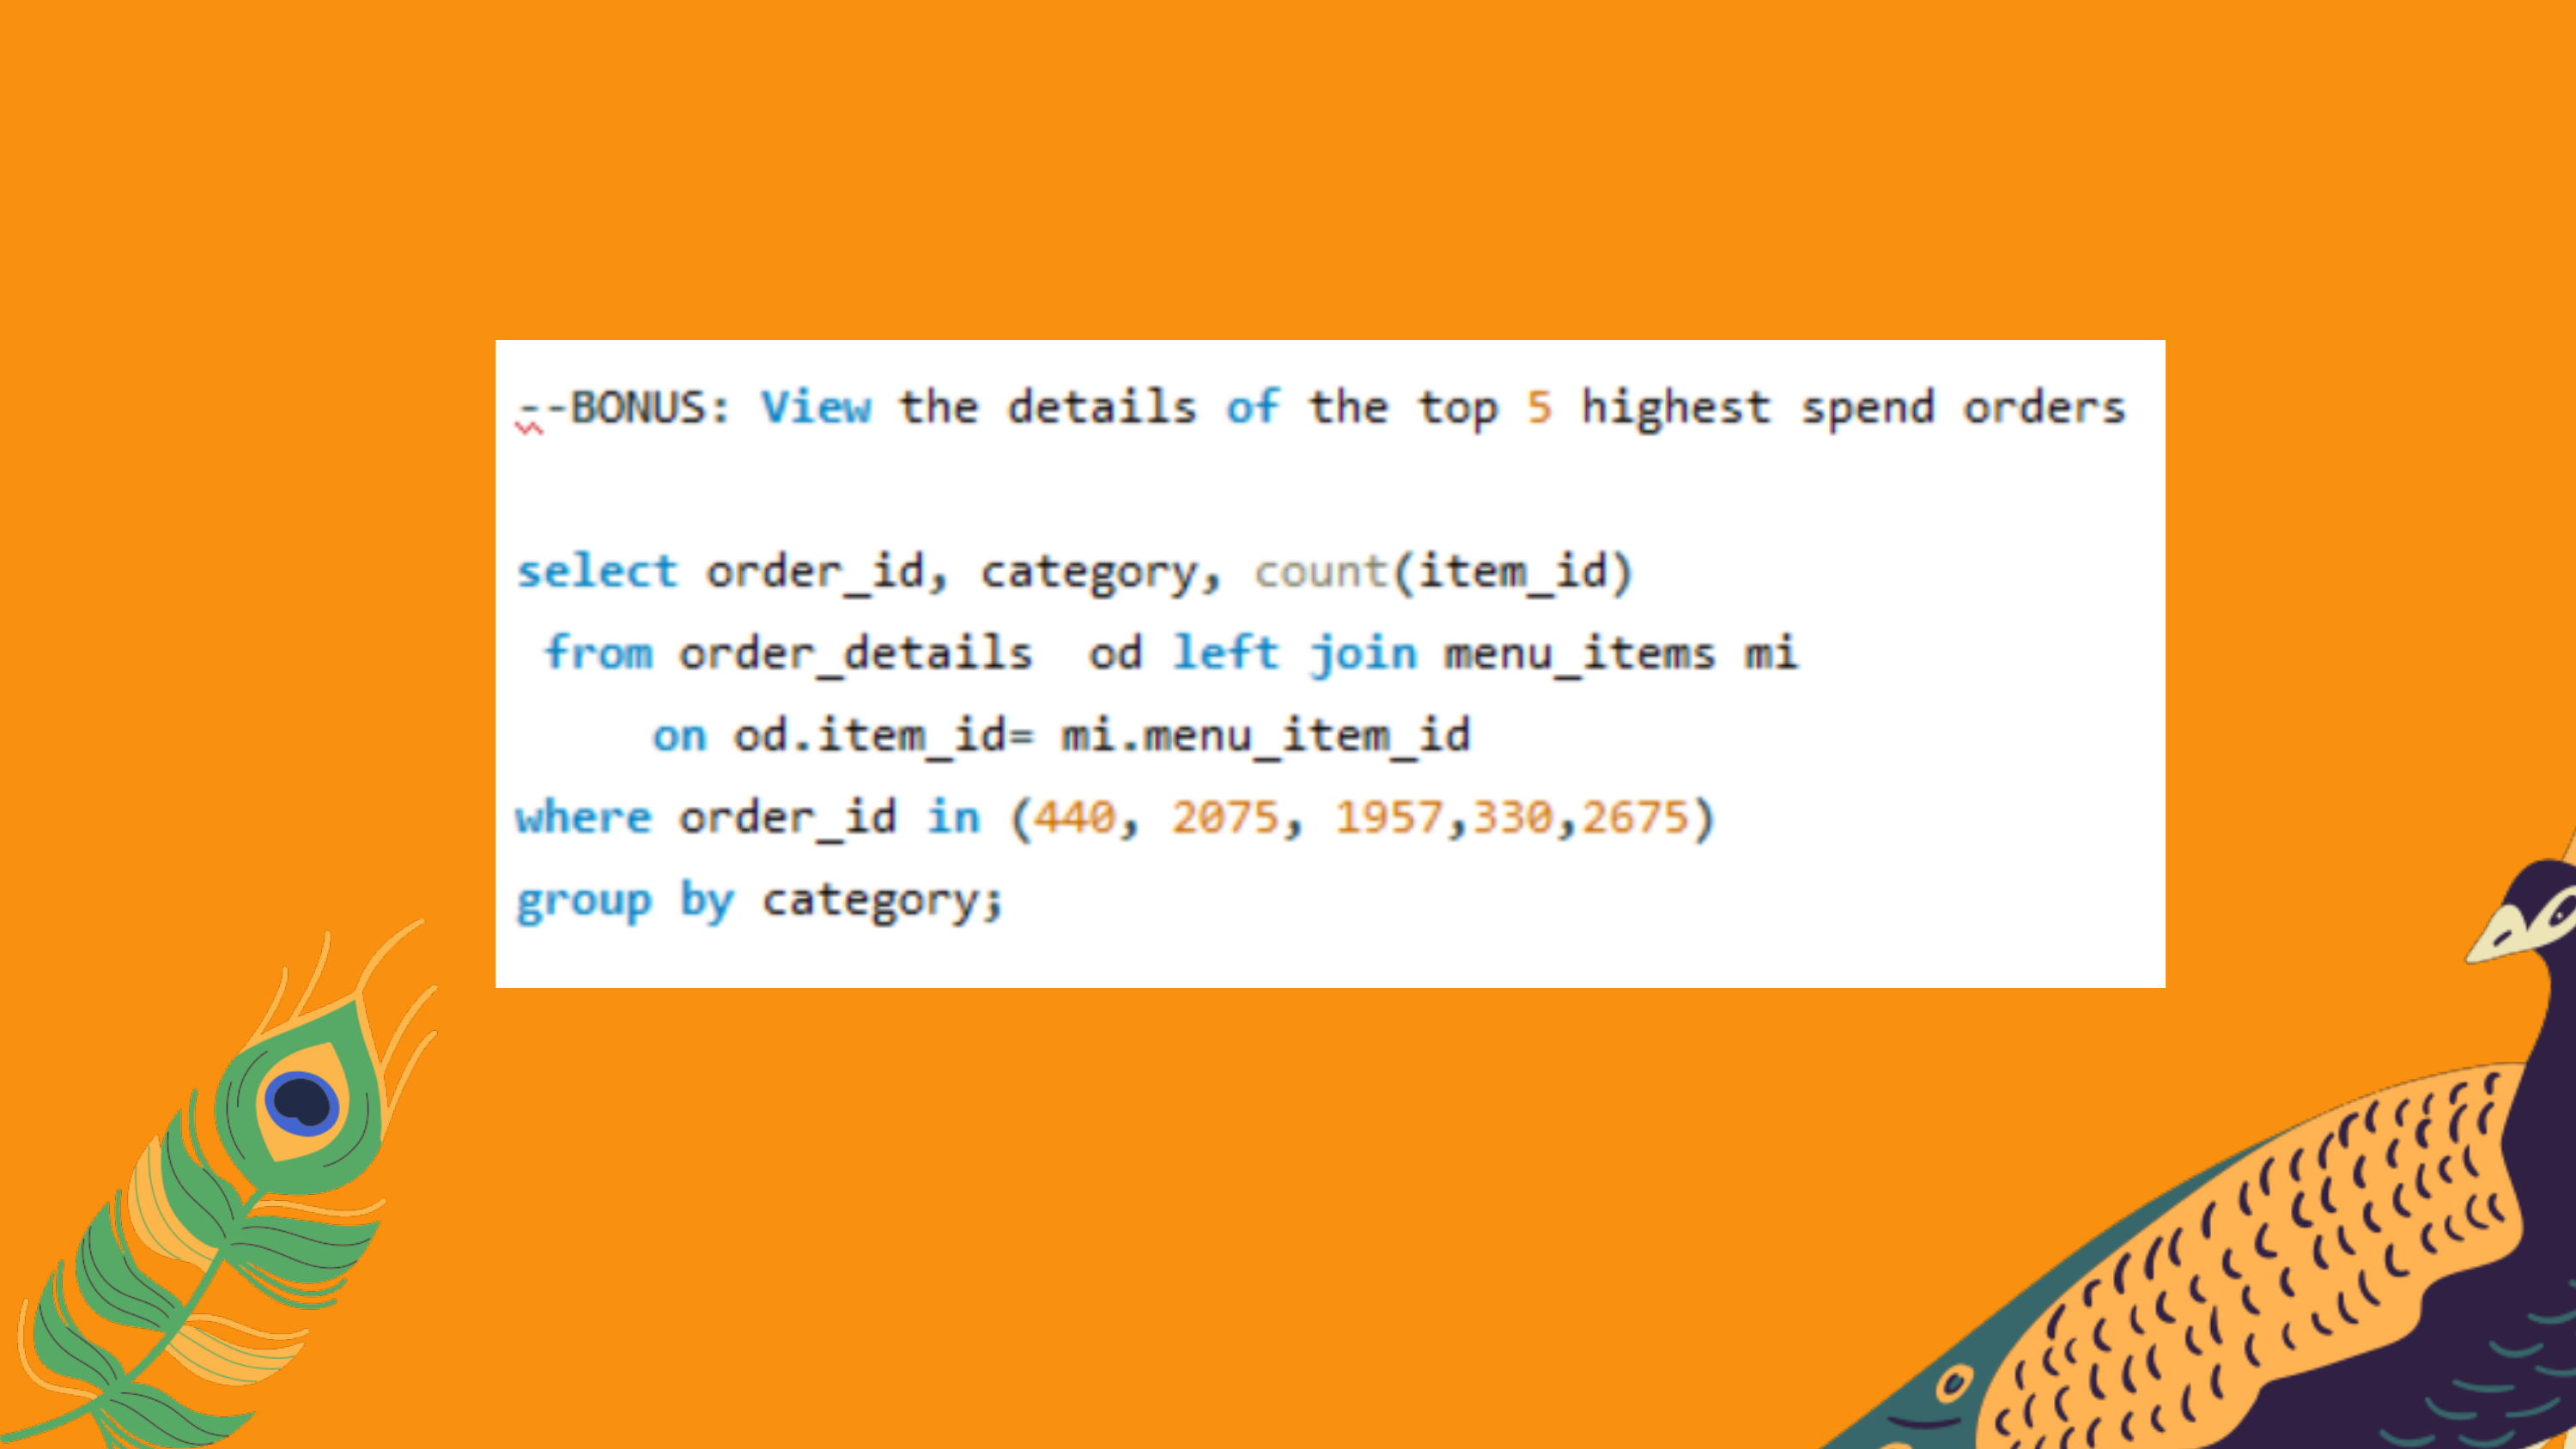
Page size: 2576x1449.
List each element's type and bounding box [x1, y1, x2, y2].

text_box [1488, 783, 2576, 1449]
text_box [0, 919, 439, 1449]
text_box [495, 340, 2166, 989]
